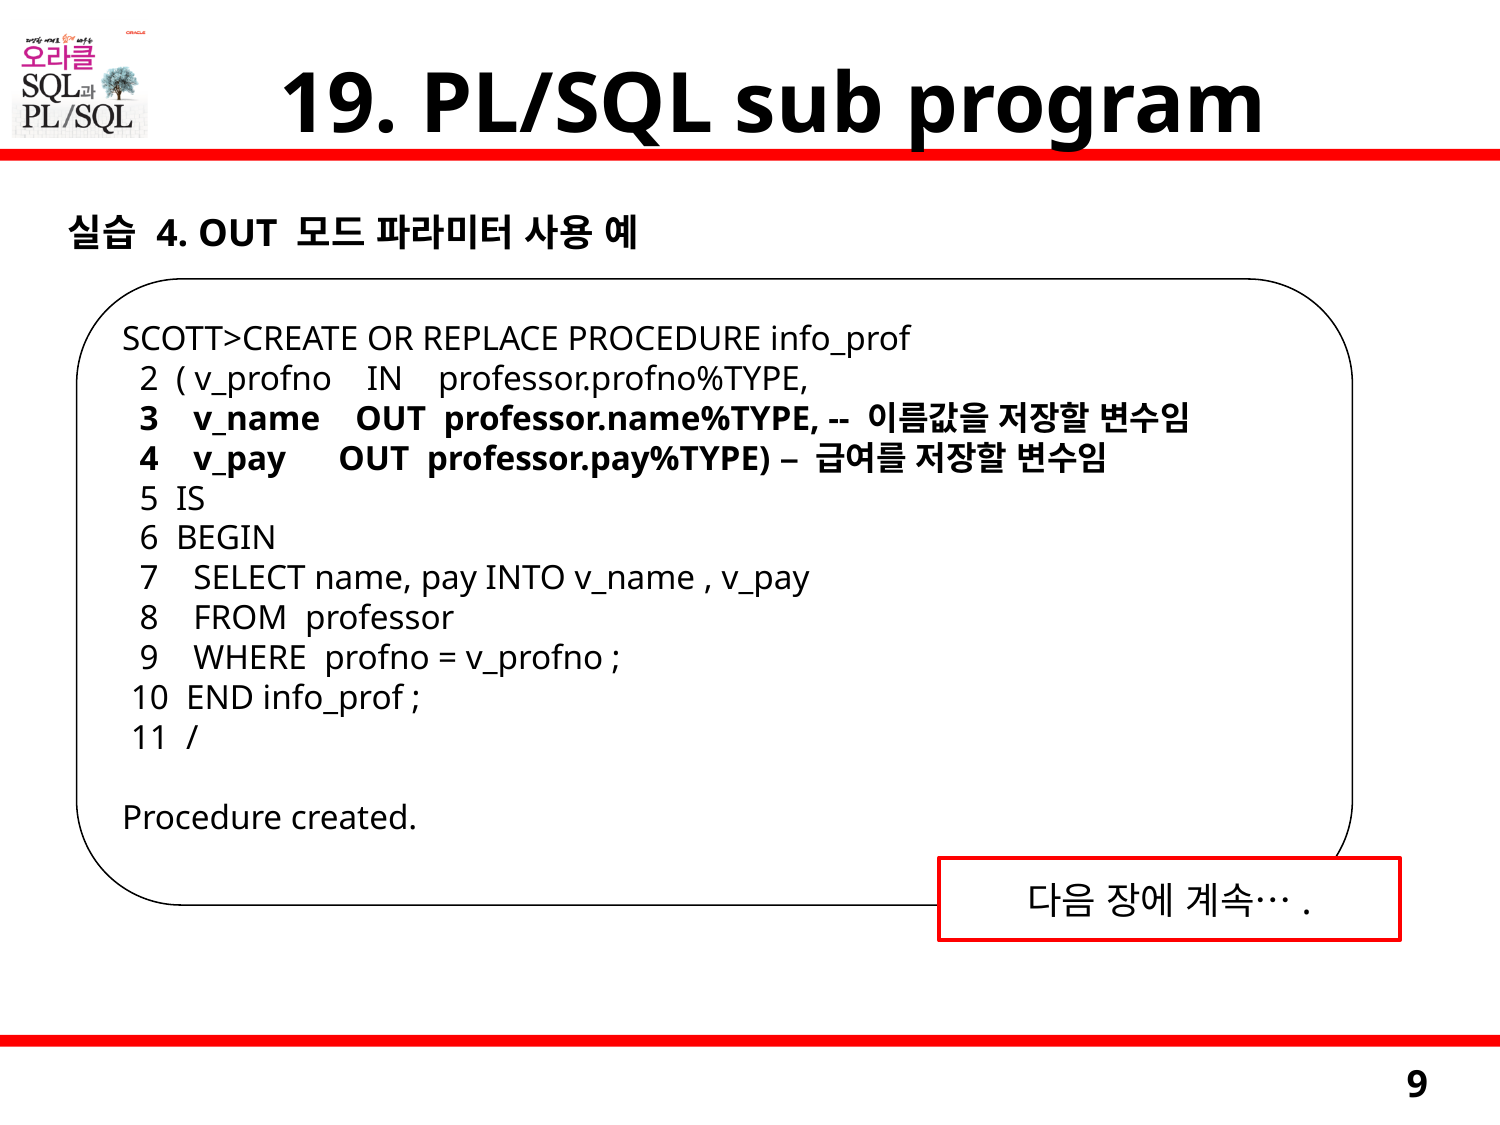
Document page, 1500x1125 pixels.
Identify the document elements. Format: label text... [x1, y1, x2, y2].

text_box [0, 147, 1500, 163]
text_box 다음 장에 계속…. [937, 856, 1402, 942]
text_box [0, 1033, 1500, 1049]
text_box SCOTT>CREATE OR REPLACE PROCEDURE info_prof 2 ( v_profno IN professor.profno%TYPE, 3 v_name OUT professor.name%TYPE, -- 이름값을 저장할 변수임 4 v_pay OUT professor.pay%TYPE) – 급여를 저장할 변수임 5 IS 6 BEGIN 7 SELECT name, pay INTO v_name , v_pay 8 FROM professor 9 WHERE profno = v_profno ; 10 END info_prof ; 11 / Procedure created. [76, 278, 1353, 906]
text_box 실습 4. OUT 모드 파라미터 사용 예 [51, 194, 823, 269]
text_box 9 [1362, 1056, 1473, 1108]
text_box 19. PL/SQL sub program [204, 0, 1343, 151]
picture [11, 19, 148, 138]
